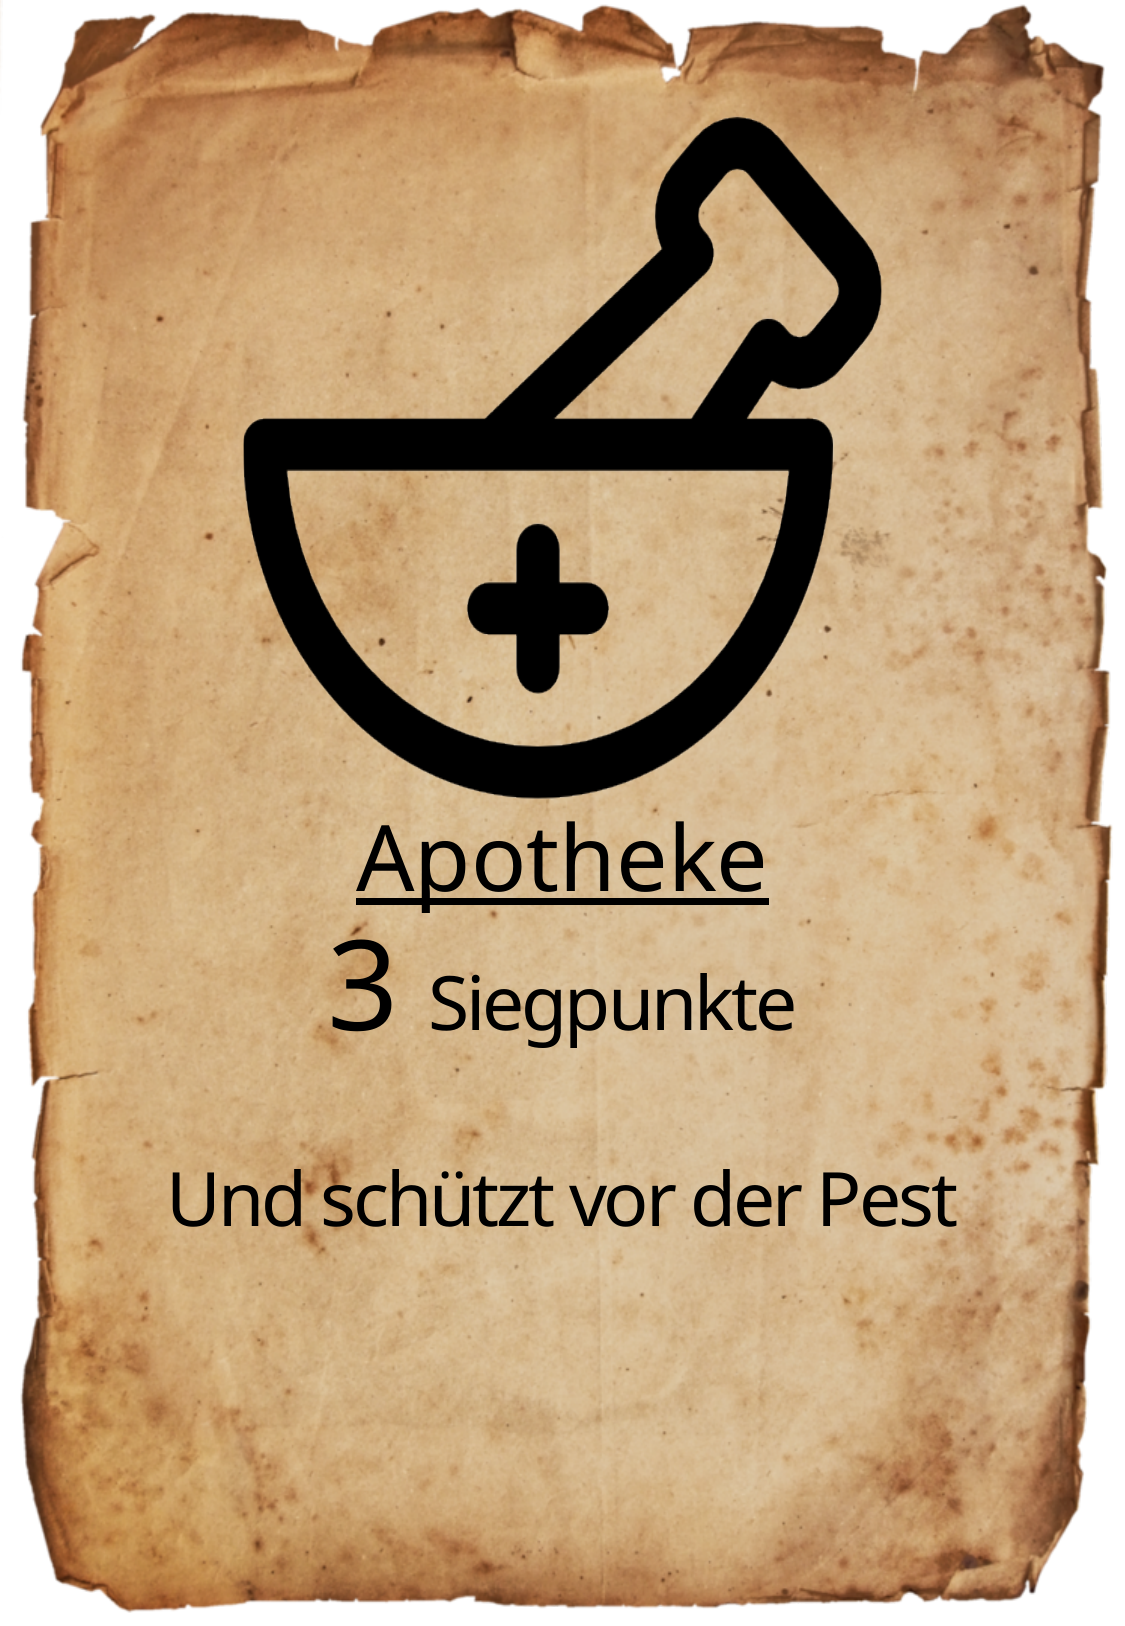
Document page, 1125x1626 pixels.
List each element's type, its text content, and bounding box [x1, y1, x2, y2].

picture [0, 0, 1125, 804]
list Apotheke [0, 804, 1125, 911]
list 3 Siegpunkte Und schützt vor der Pest [0, 914, 1125, 1625]
